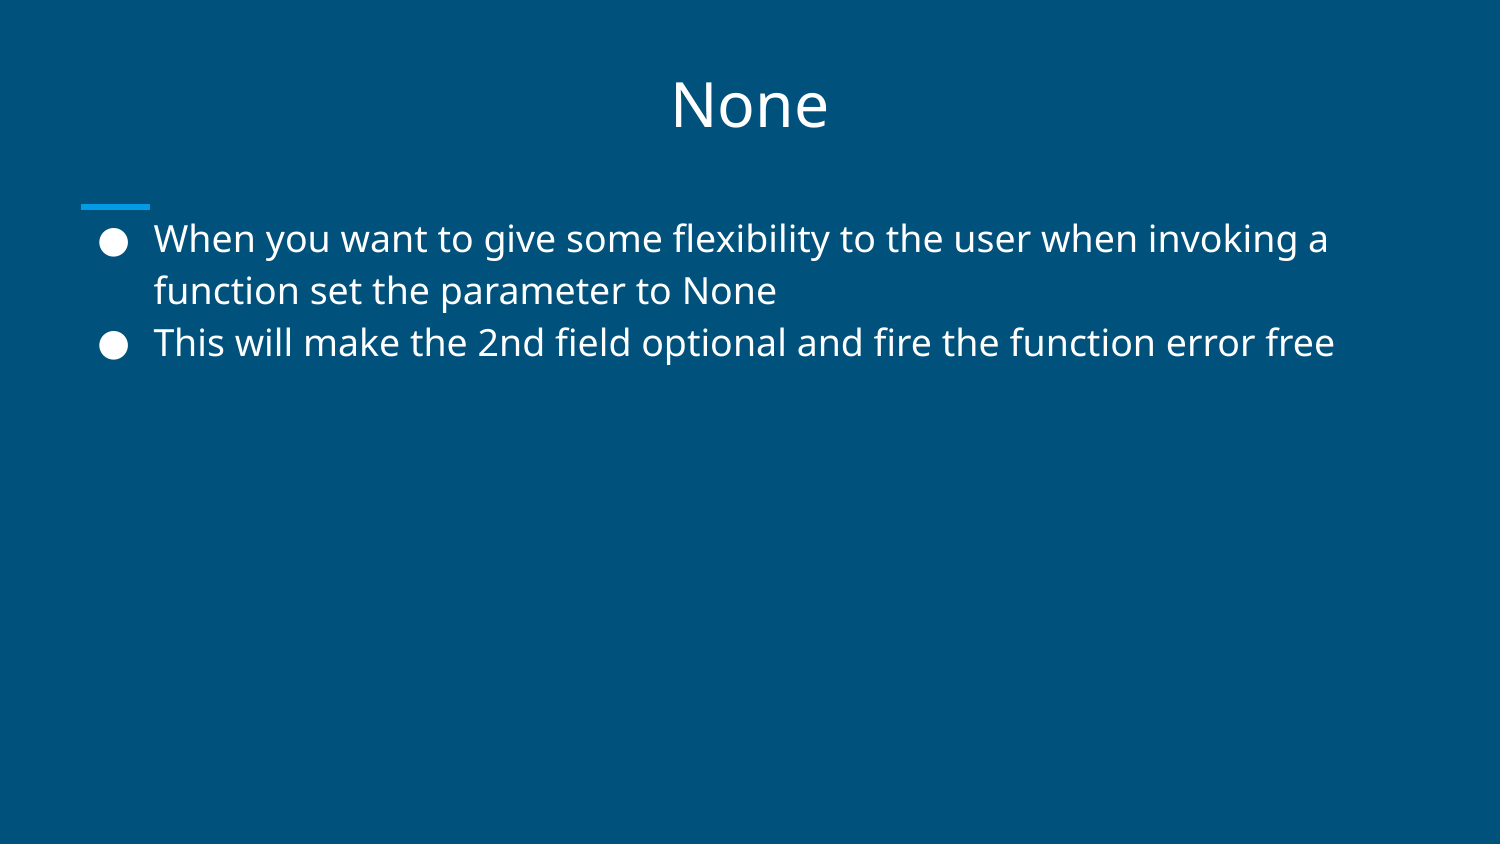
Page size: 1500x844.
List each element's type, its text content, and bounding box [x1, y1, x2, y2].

title None [269, 43, 1231, 155]
list When you want to give some flexibility to the user when invoking a function set the parameter to None This will make the 2nd field optional and fire the function error free [63, 193, 1437, 844]
